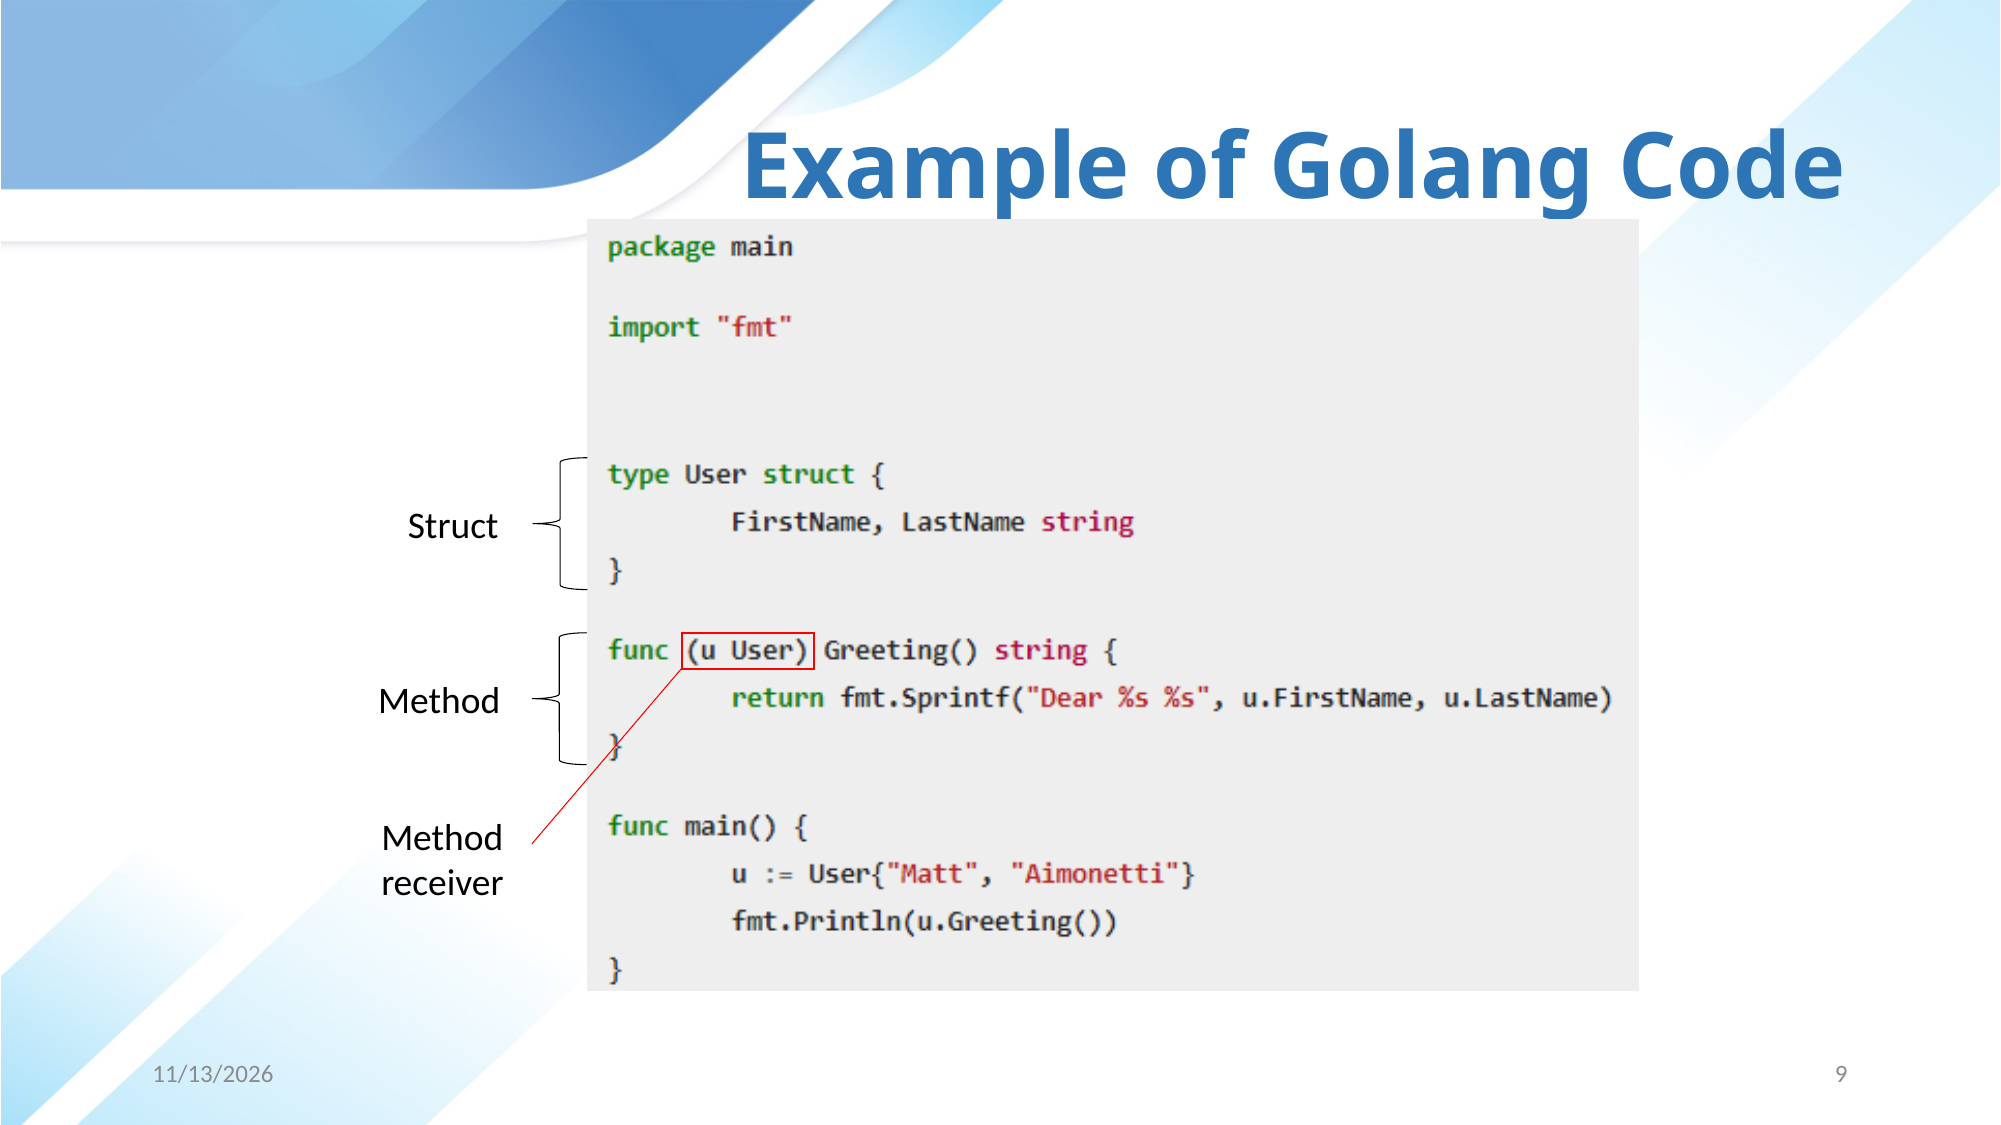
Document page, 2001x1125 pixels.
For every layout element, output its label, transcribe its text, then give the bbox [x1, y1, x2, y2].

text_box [393, 457, 588, 590]
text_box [363, 632, 587, 765]
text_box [366, 633, 814, 912]
slide_number 9 [1412, 1042, 1863, 1103]
slide_number 24-May-19 [137, 1042, 588, 1103]
title Example of Golang Code [724, 59, 1863, 278]
picture [0, 0, 2001, 1125]
